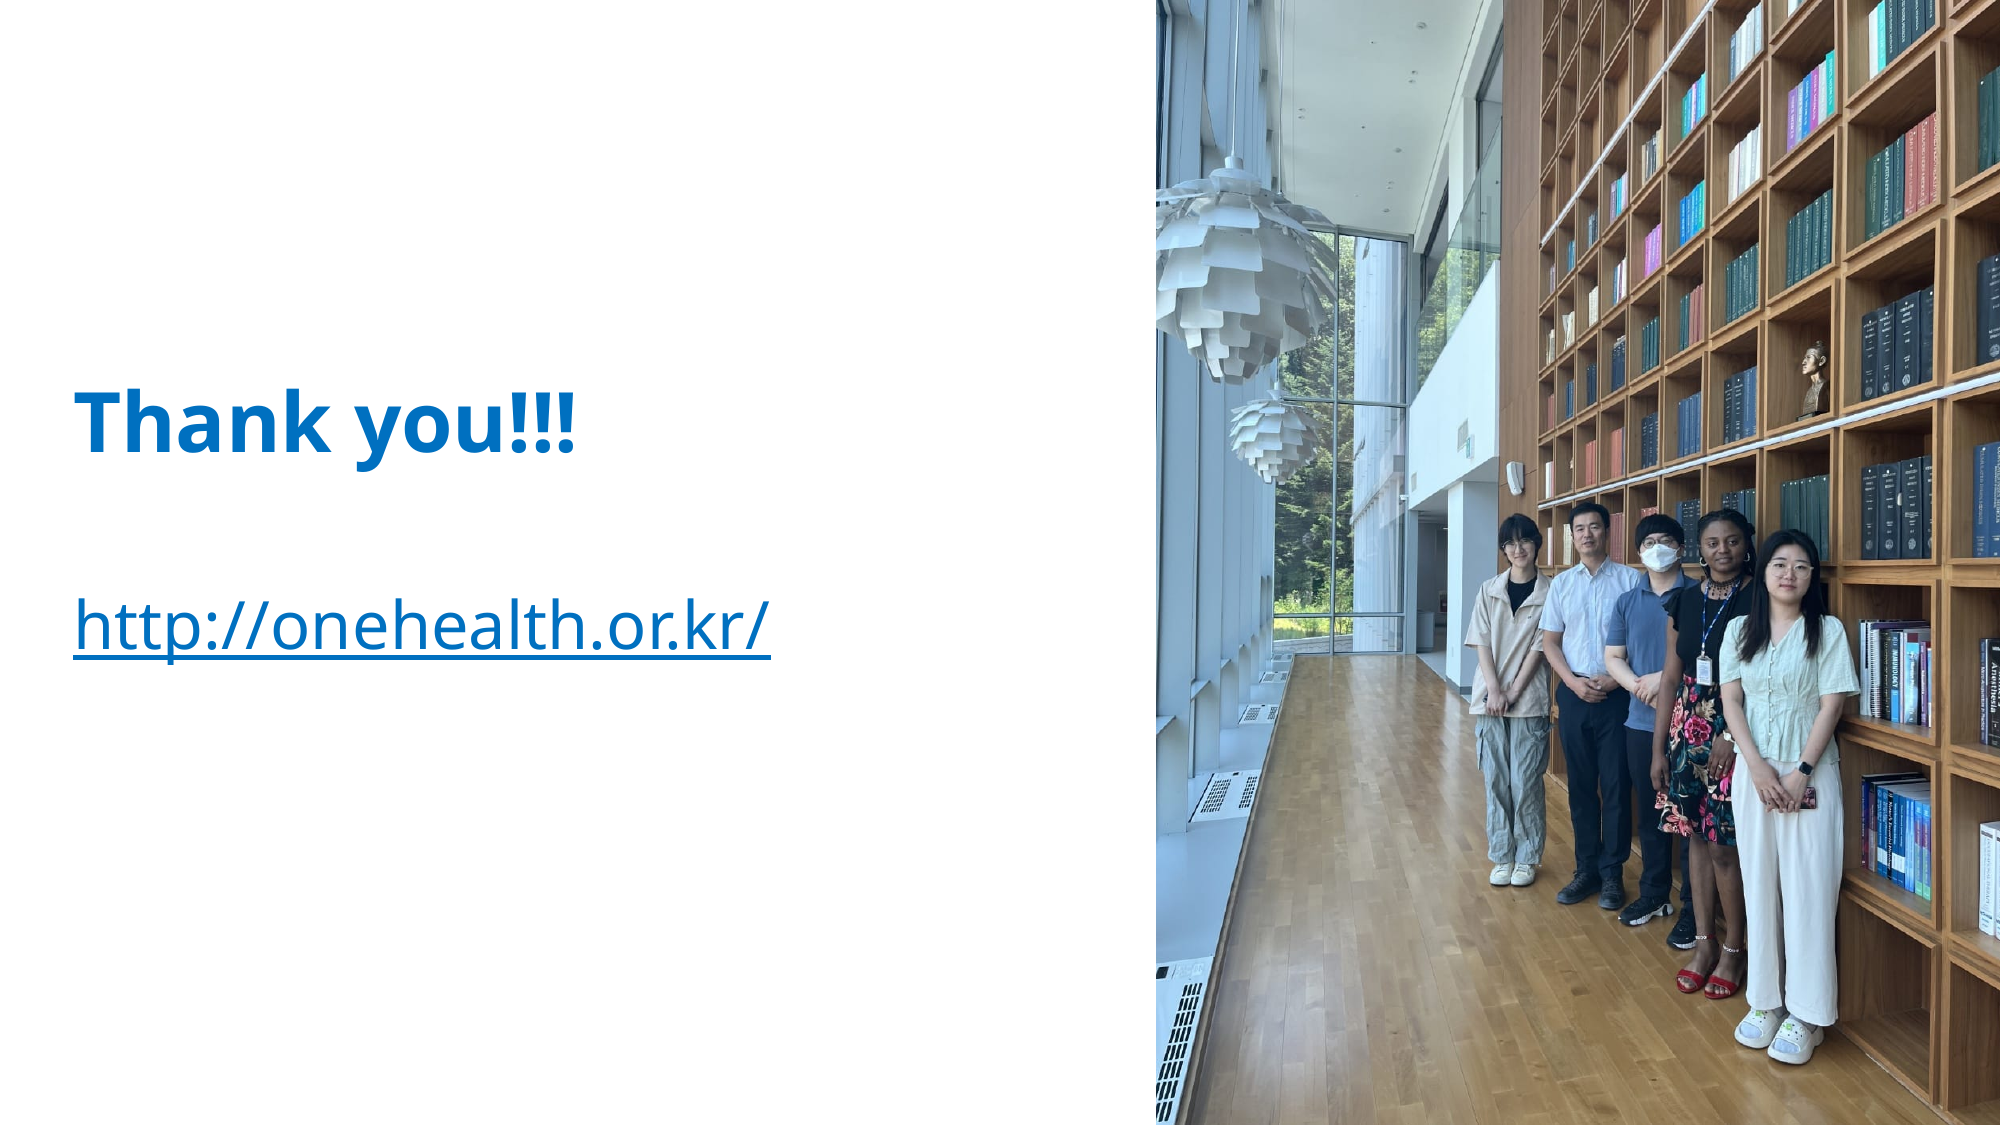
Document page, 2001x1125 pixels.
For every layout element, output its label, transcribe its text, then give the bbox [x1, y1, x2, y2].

picture [1155, 0, 2000, 1125]
list Thank you!!! http://onehealth.or.kr/ [58, 301, 1117, 1015]
